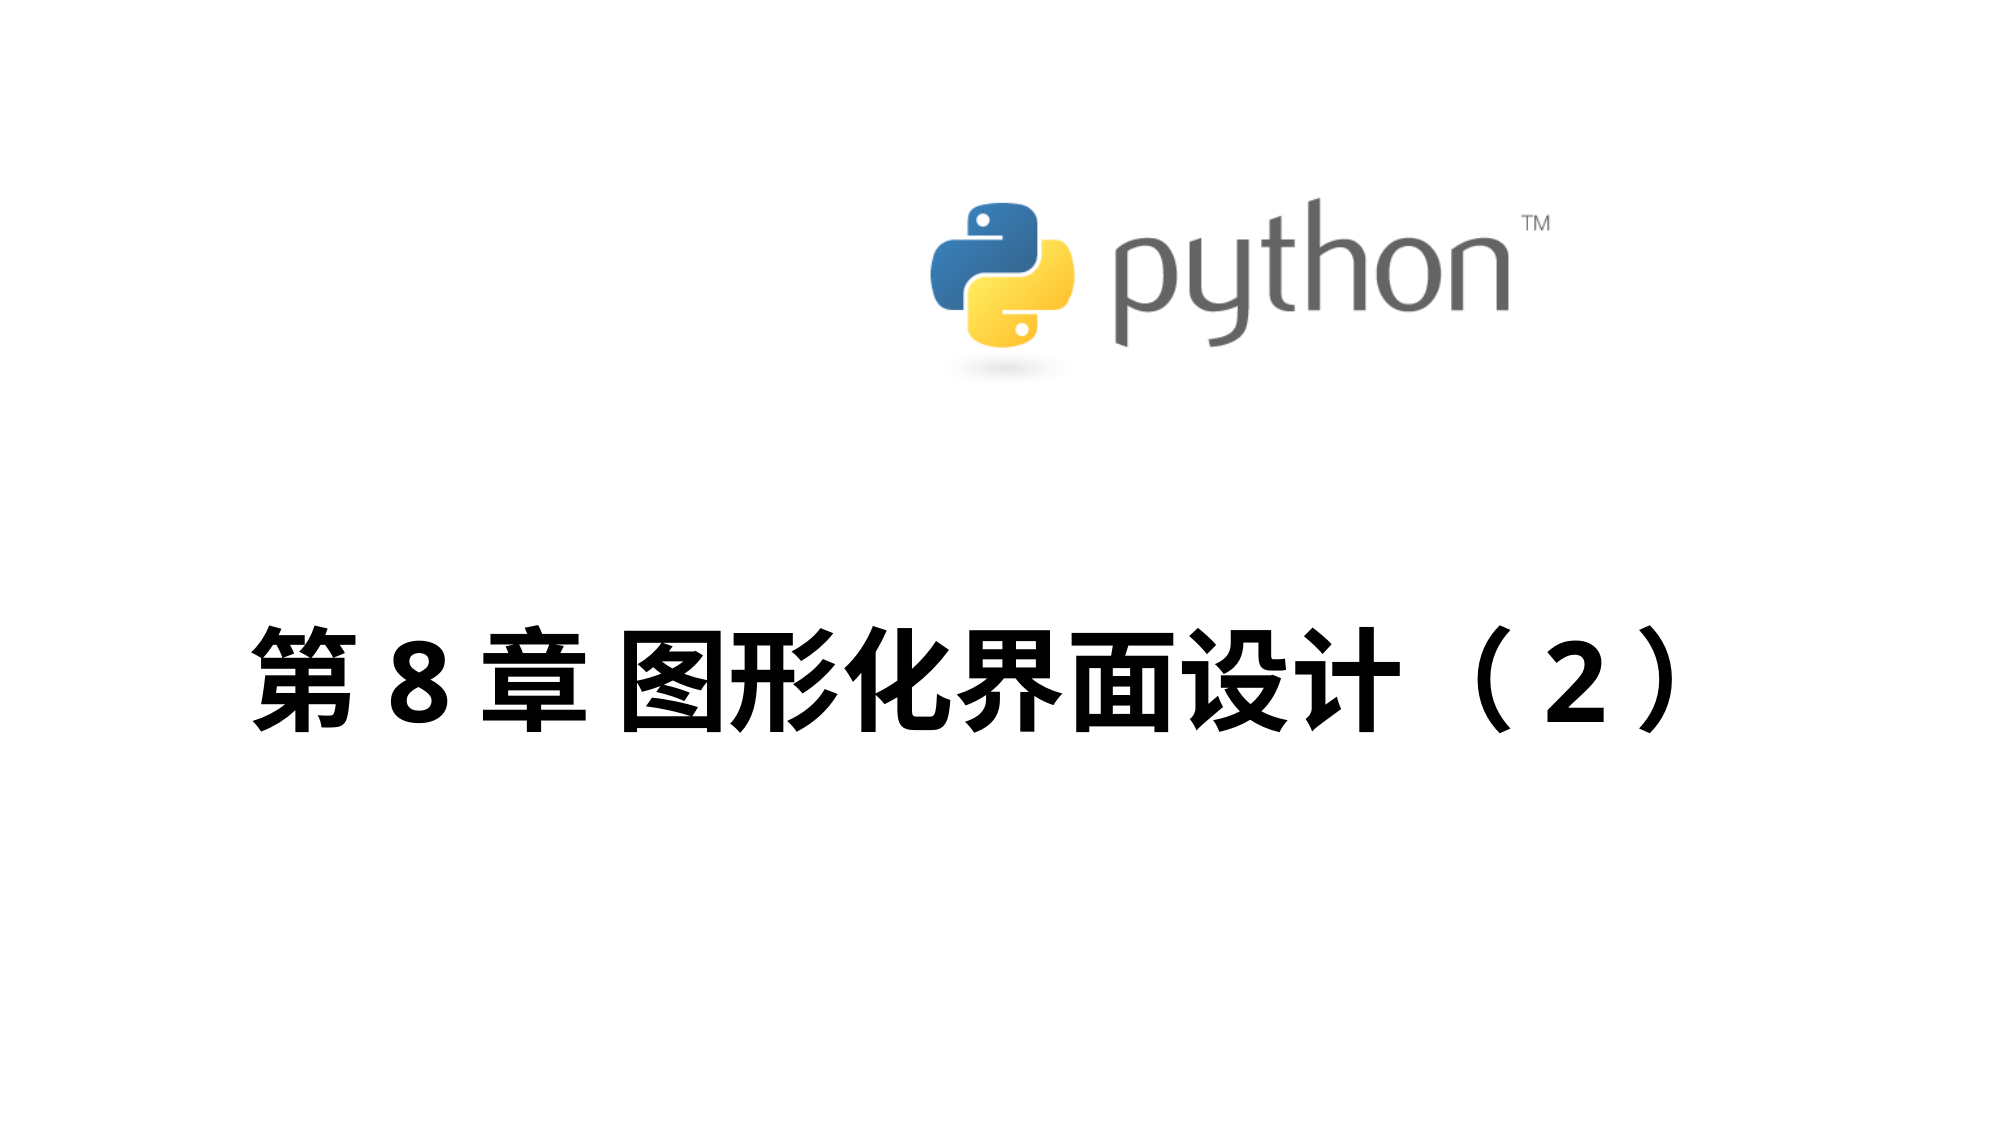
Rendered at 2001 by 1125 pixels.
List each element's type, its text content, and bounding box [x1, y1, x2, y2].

picture [827, 160, 1610, 425]
title 第8章 图形化界面设计（2） [122, 566, 1873, 755]
